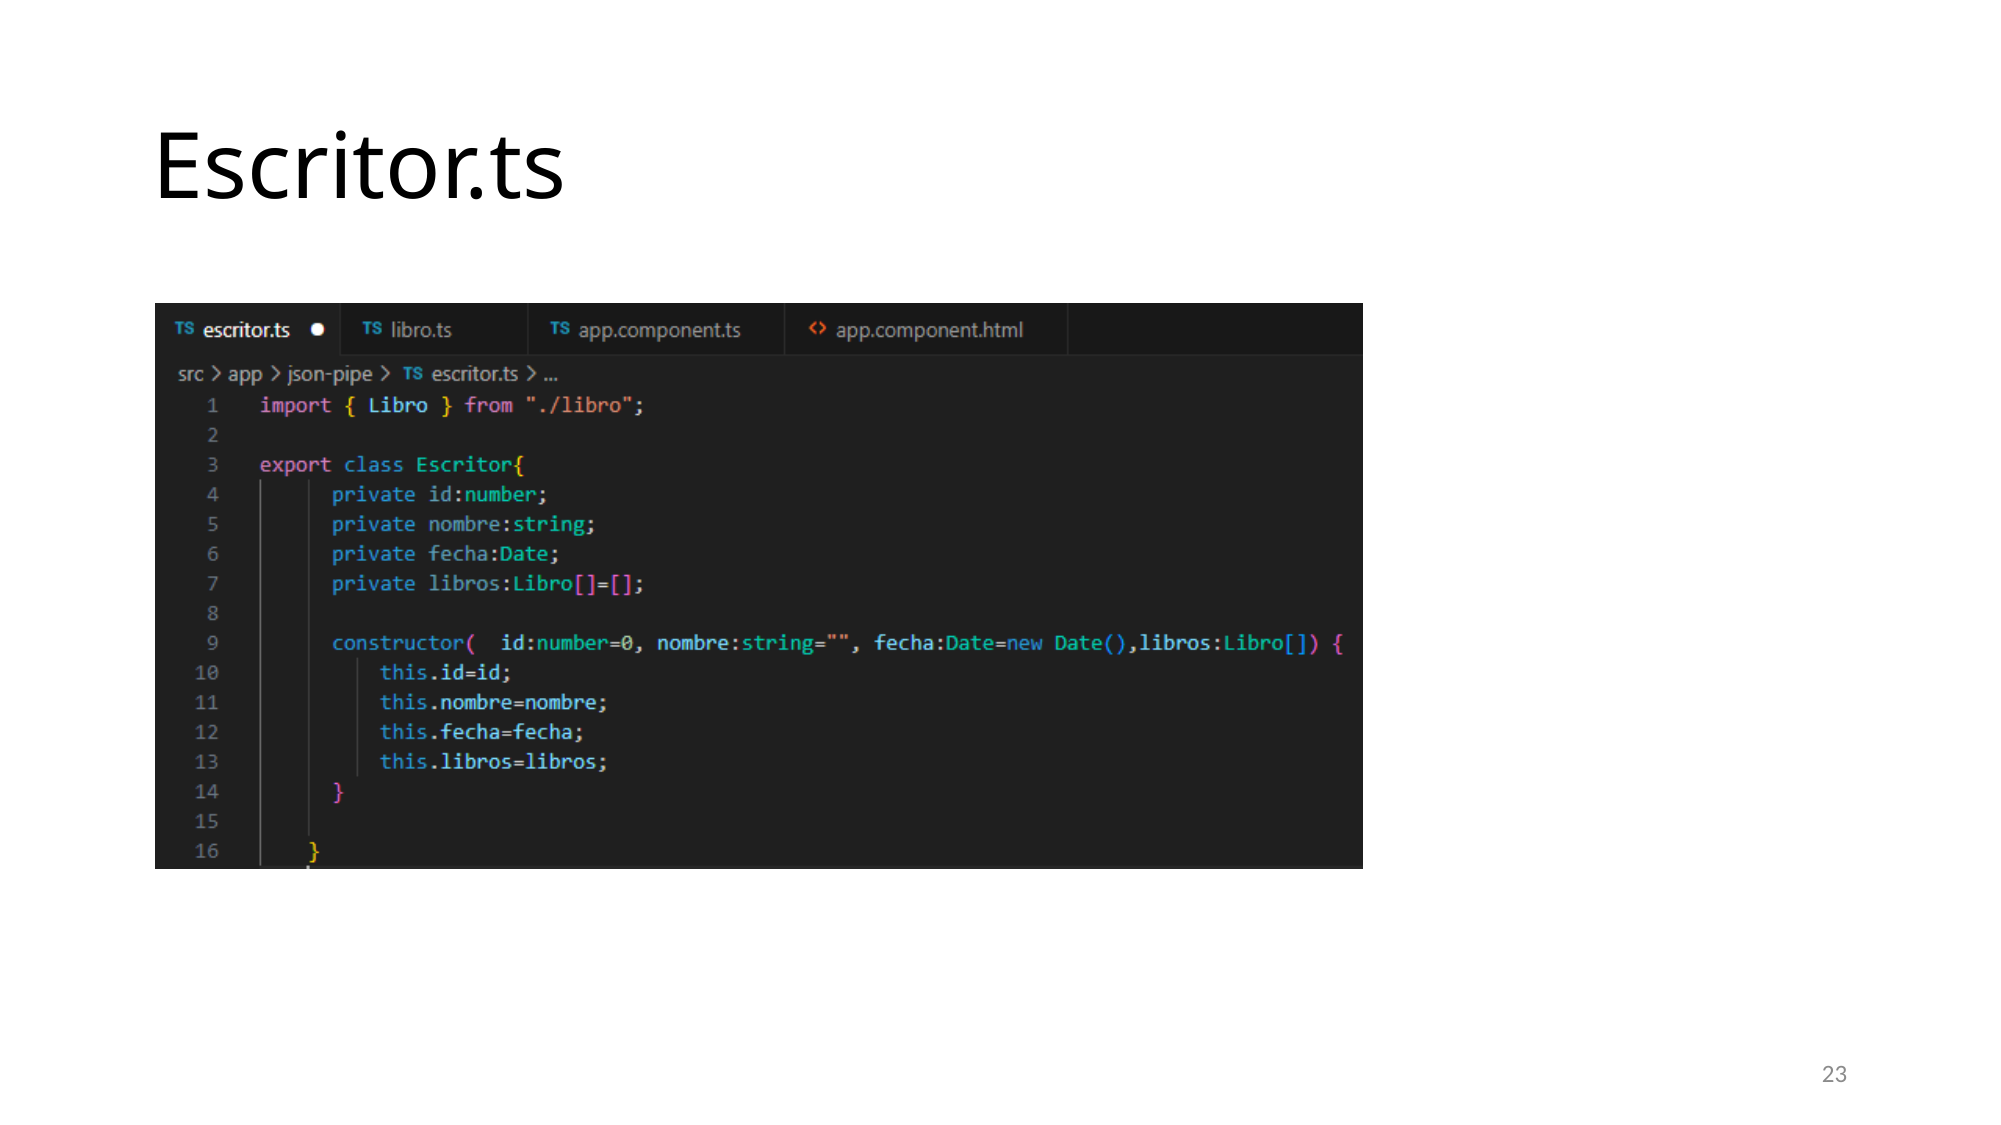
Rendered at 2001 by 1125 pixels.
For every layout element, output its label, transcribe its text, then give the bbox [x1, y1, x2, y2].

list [155, 303, 1363, 869]
title Escritor.ts [137, 59, 1863, 278]
slide_number 23 [1412, 1042, 1863, 1103]
